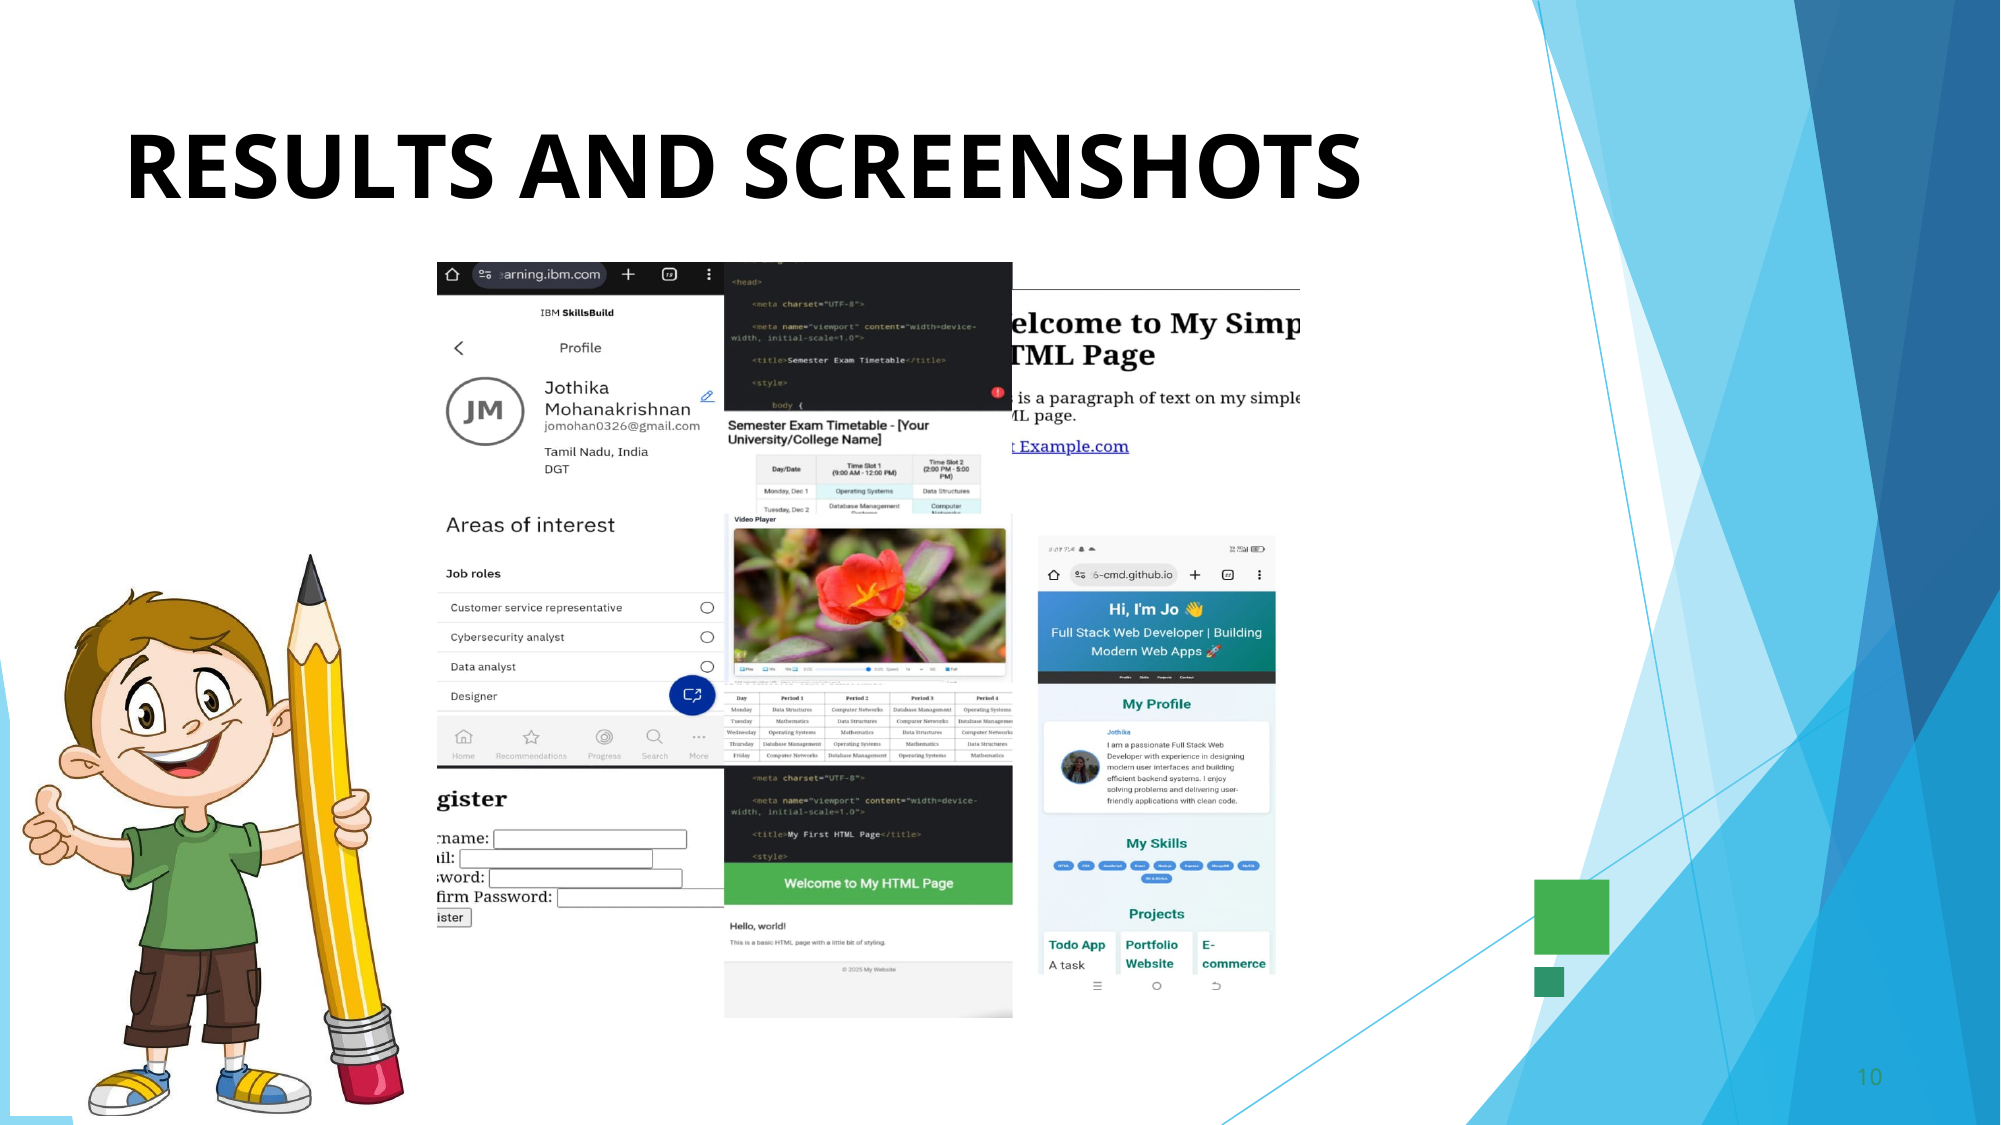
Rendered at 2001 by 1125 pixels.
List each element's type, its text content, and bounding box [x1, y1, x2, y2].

text_box [1304, 386, 1850, 543]
text_box 10 [1849, 1061, 1888, 1095]
text_box [1534, 879, 1610, 955]
title RESULTS AND SCREENSHOTS [121, 107, 1513, 298]
text_box [1534, 967, 1565, 997]
picture [437, 262, 1301, 1018]
picture [10, 554, 416, 1116]
